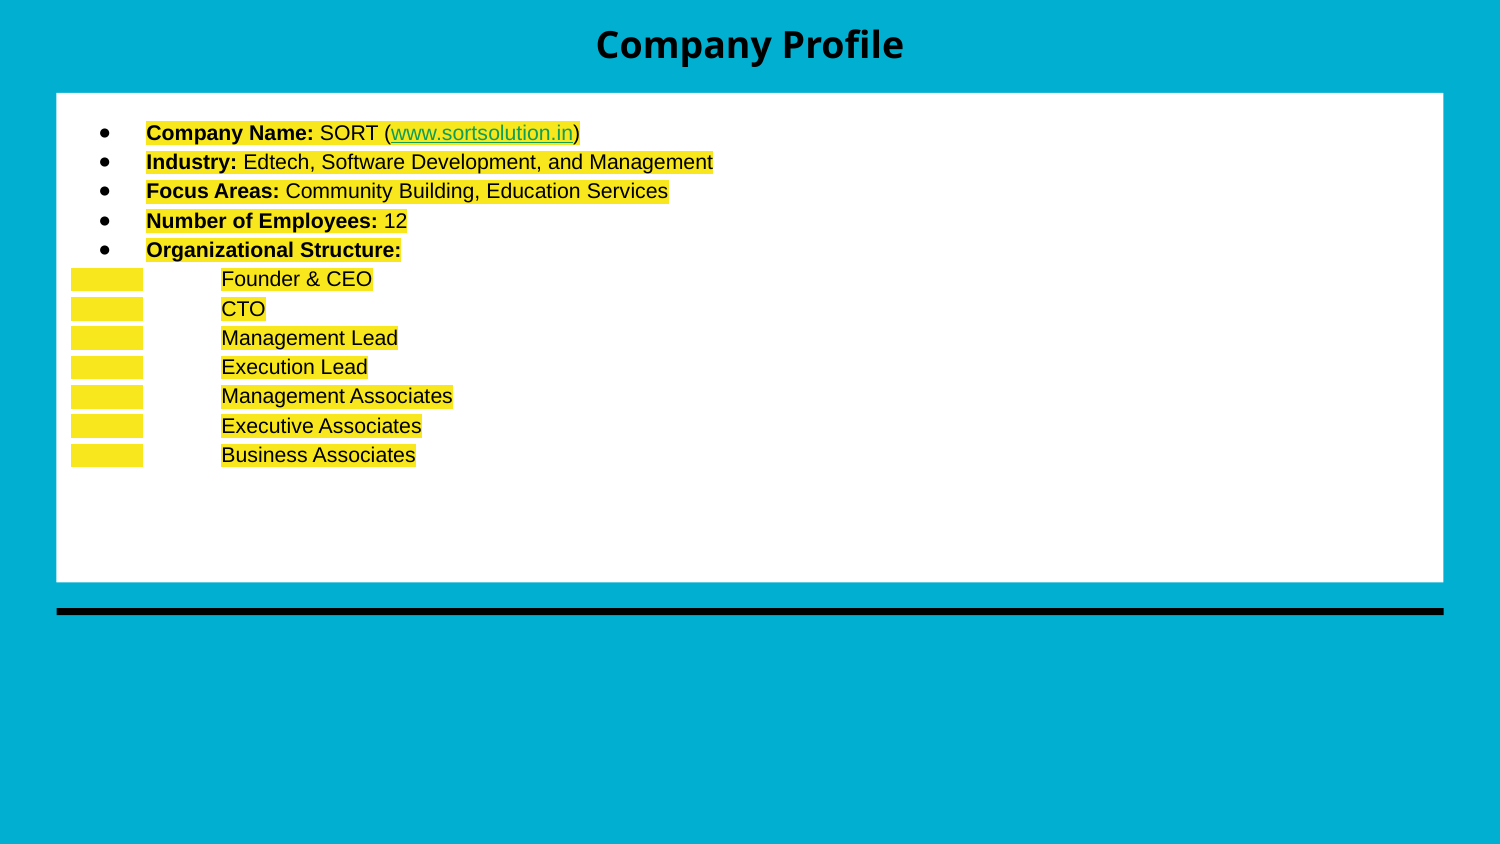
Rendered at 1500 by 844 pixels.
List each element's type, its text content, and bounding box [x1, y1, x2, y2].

text_box Company Profile [290, 5, 1210, 93]
title Company Name: SORT (www.sortsolution.in) Industry: Edtech, Software Development, and Management Focus Areas: Community Building, Education Services Number of Employees: 12 Organizational Structure: Founder & CEO CTO Management Lead Execution Lead Management Associates Executive Associates Business Associates [56, 92, 1444, 583]
